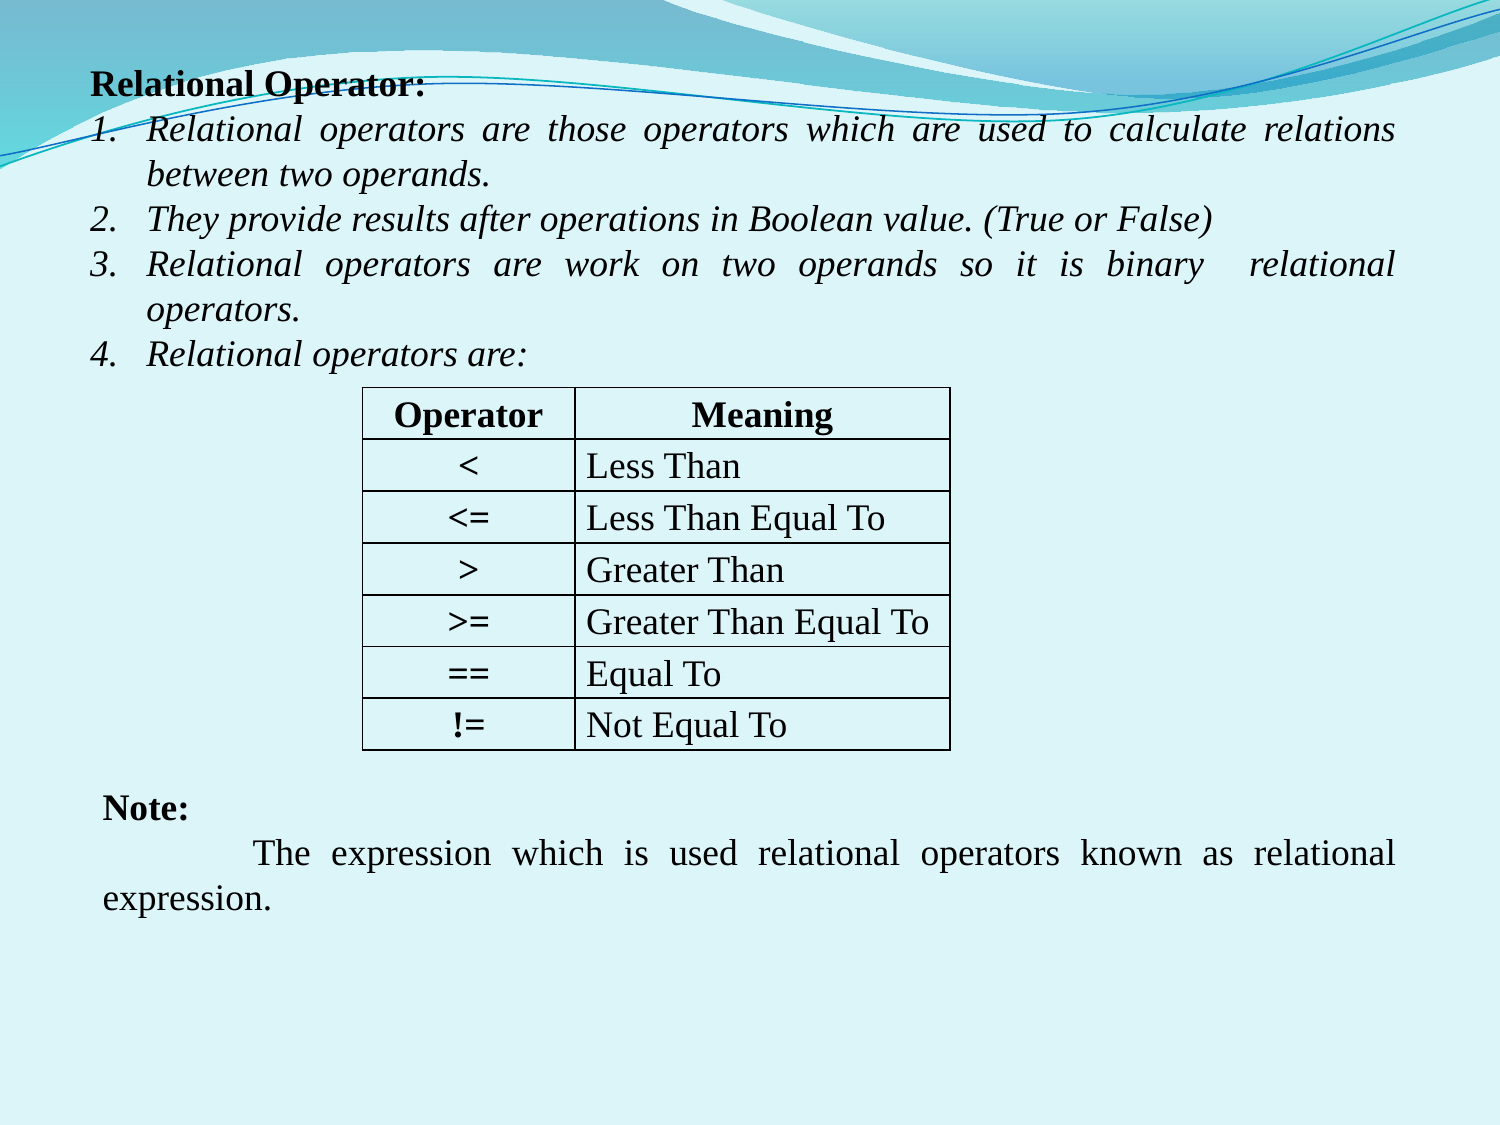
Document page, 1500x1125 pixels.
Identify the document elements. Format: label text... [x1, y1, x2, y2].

table_header Operator [363, 388, 574, 438]
table_cell <= [363, 492, 574, 542]
table_cell Equal To [576, 647, 949, 697]
table_header Meaning [576, 388, 949, 438]
table_cell Less Than [576, 440, 949, 490]
text_box Note: The expression which is used relational operators known as relational expression. [87, 775, 1413, 926]
text_box Relational Operator: Relational operators are those operators which are used to calculate relations between two operands. They provide results after operations in Boolean value. (True or False) Relational operators are work on two operands so it is binary relational operators. Relational operators are: [74, 51, 1413, 382]
table_cell >= [363, 596, 574, 646]
table_cell == [363, 647, 574, 697]
table_cell Greater Than Equal To [576, 596, 949, 646]
table_cell Greater Than [576, 544, 949, 594]
table_cell != [363, 699, 574, 749]
table_cell Less Than Equal To [576, 492, 949, 542]
table_cell Not Equal To [576, 699, 949, 749]
table_cell > [363, 544, 574, 594]
table_cell < [363, 440, 574, 490]
